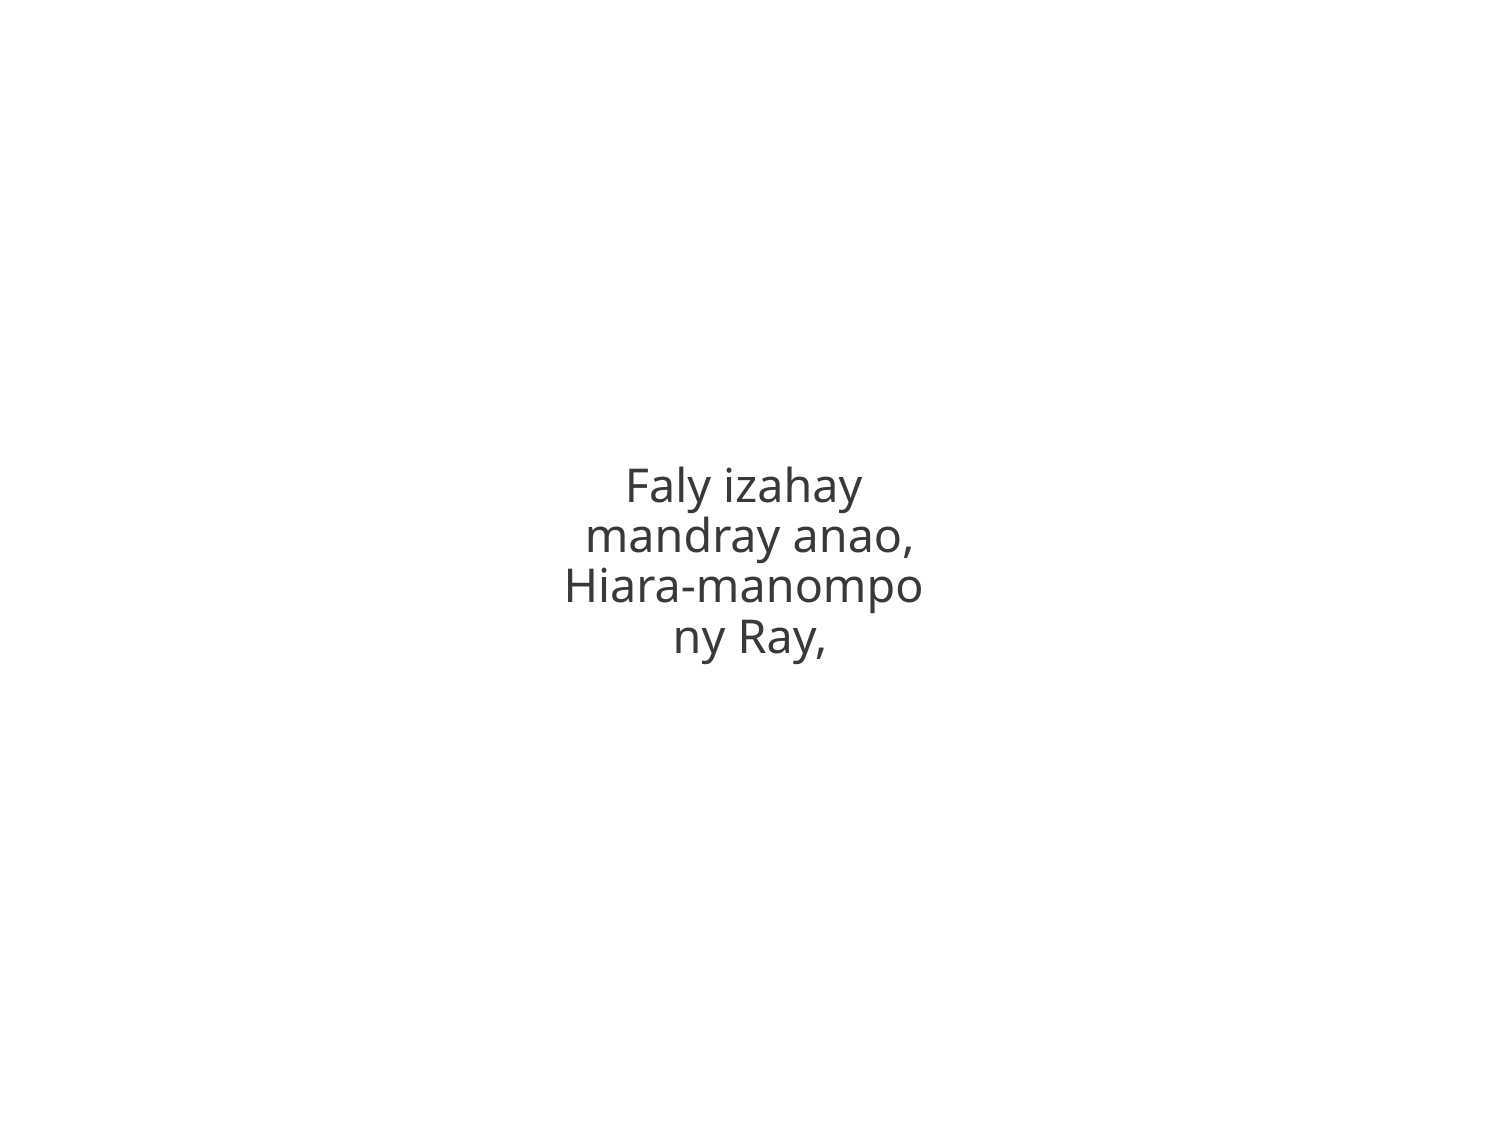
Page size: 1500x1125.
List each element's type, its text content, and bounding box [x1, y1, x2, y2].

title Faly izahay mandray anao, Hiara-manompo ny Ray, [103, 453, 1397, 672]
